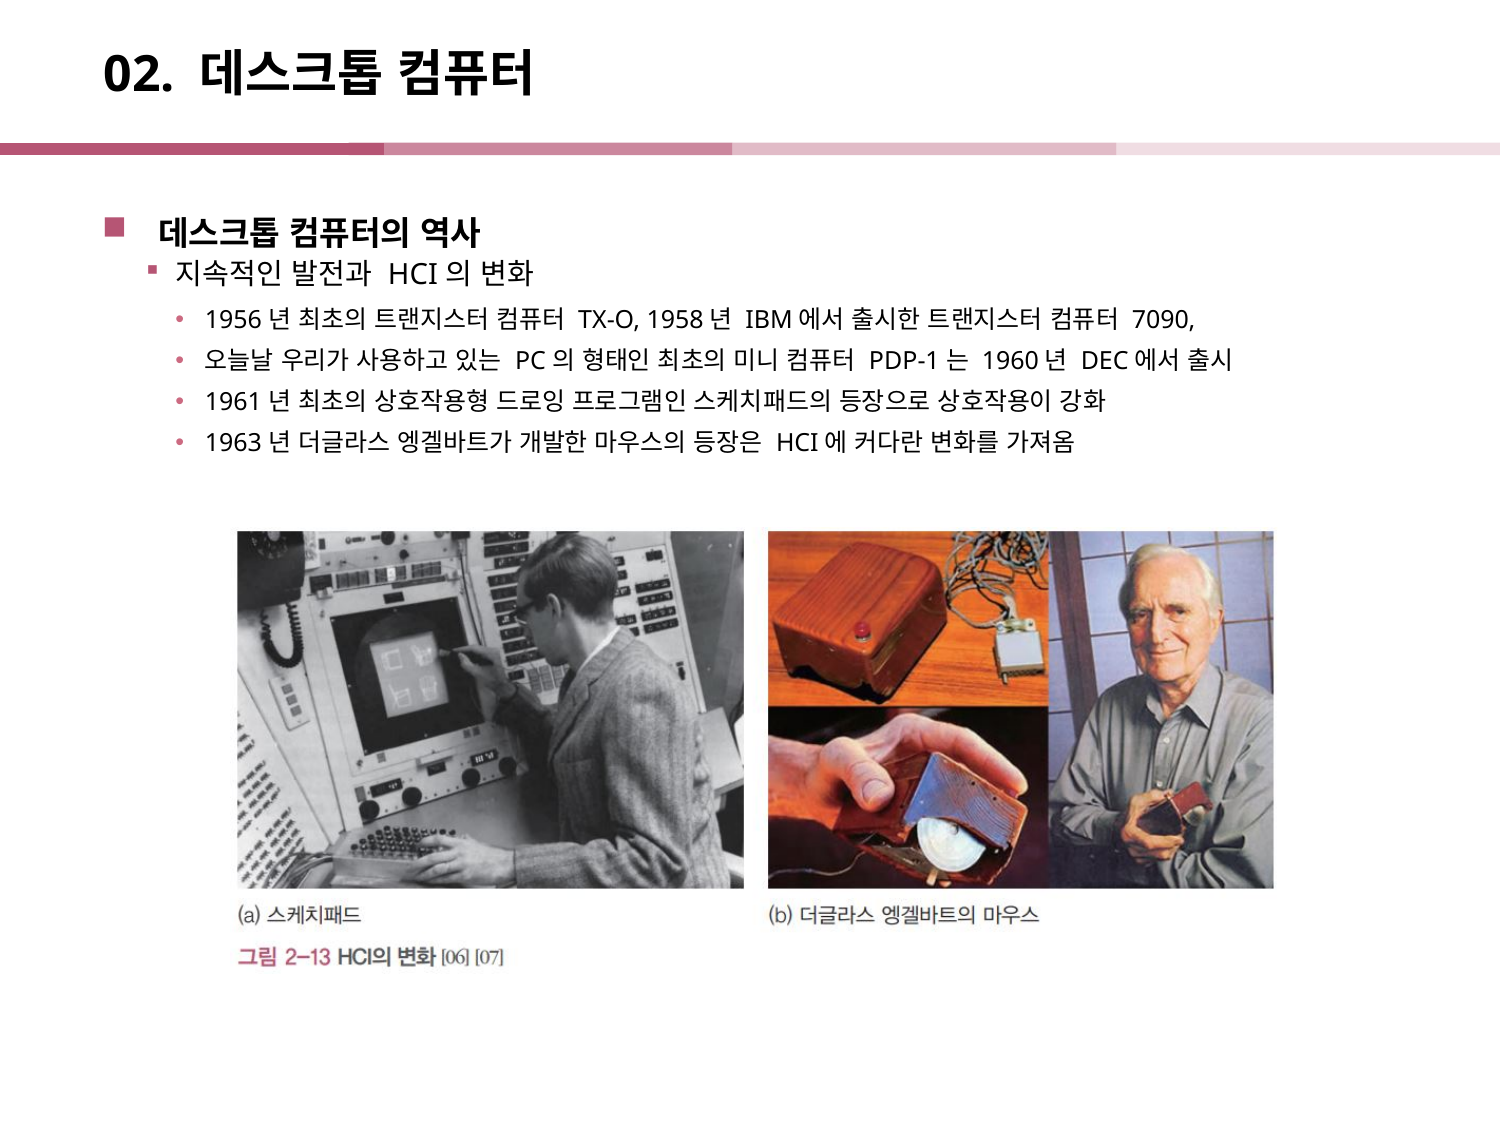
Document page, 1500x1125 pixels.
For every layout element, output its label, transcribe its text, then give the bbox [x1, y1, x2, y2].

picture [230, 526, 1282, 975]
list 데스크톱 컴퓨터의 역사 지속적인 발전과 HCI의 변화 1956년 최초의 트랜지스터 컴퓨터 TX-O, 1958년 IBM에서 출시한 트랜지스터 컴퓨터 7090, 오늘날 우리가 사용하고 있는 PC의 형태인 최초의 미니 컴퓨터 PDP-1는 1960년 DEC에서 출시 1961년 최초의 상호작용형 드로잉 프로그램인 스케치패드의 등장으로 상호작용이 강화 1963년 더글라스 엥겔바트가 개발한 마우스의 등장은 HCI에 커다란 변화를 가져옴 [86, 184, 1459, 1071]
title 02. 데스크톱 컴퓨터 [88, 30, 1329, 121]
